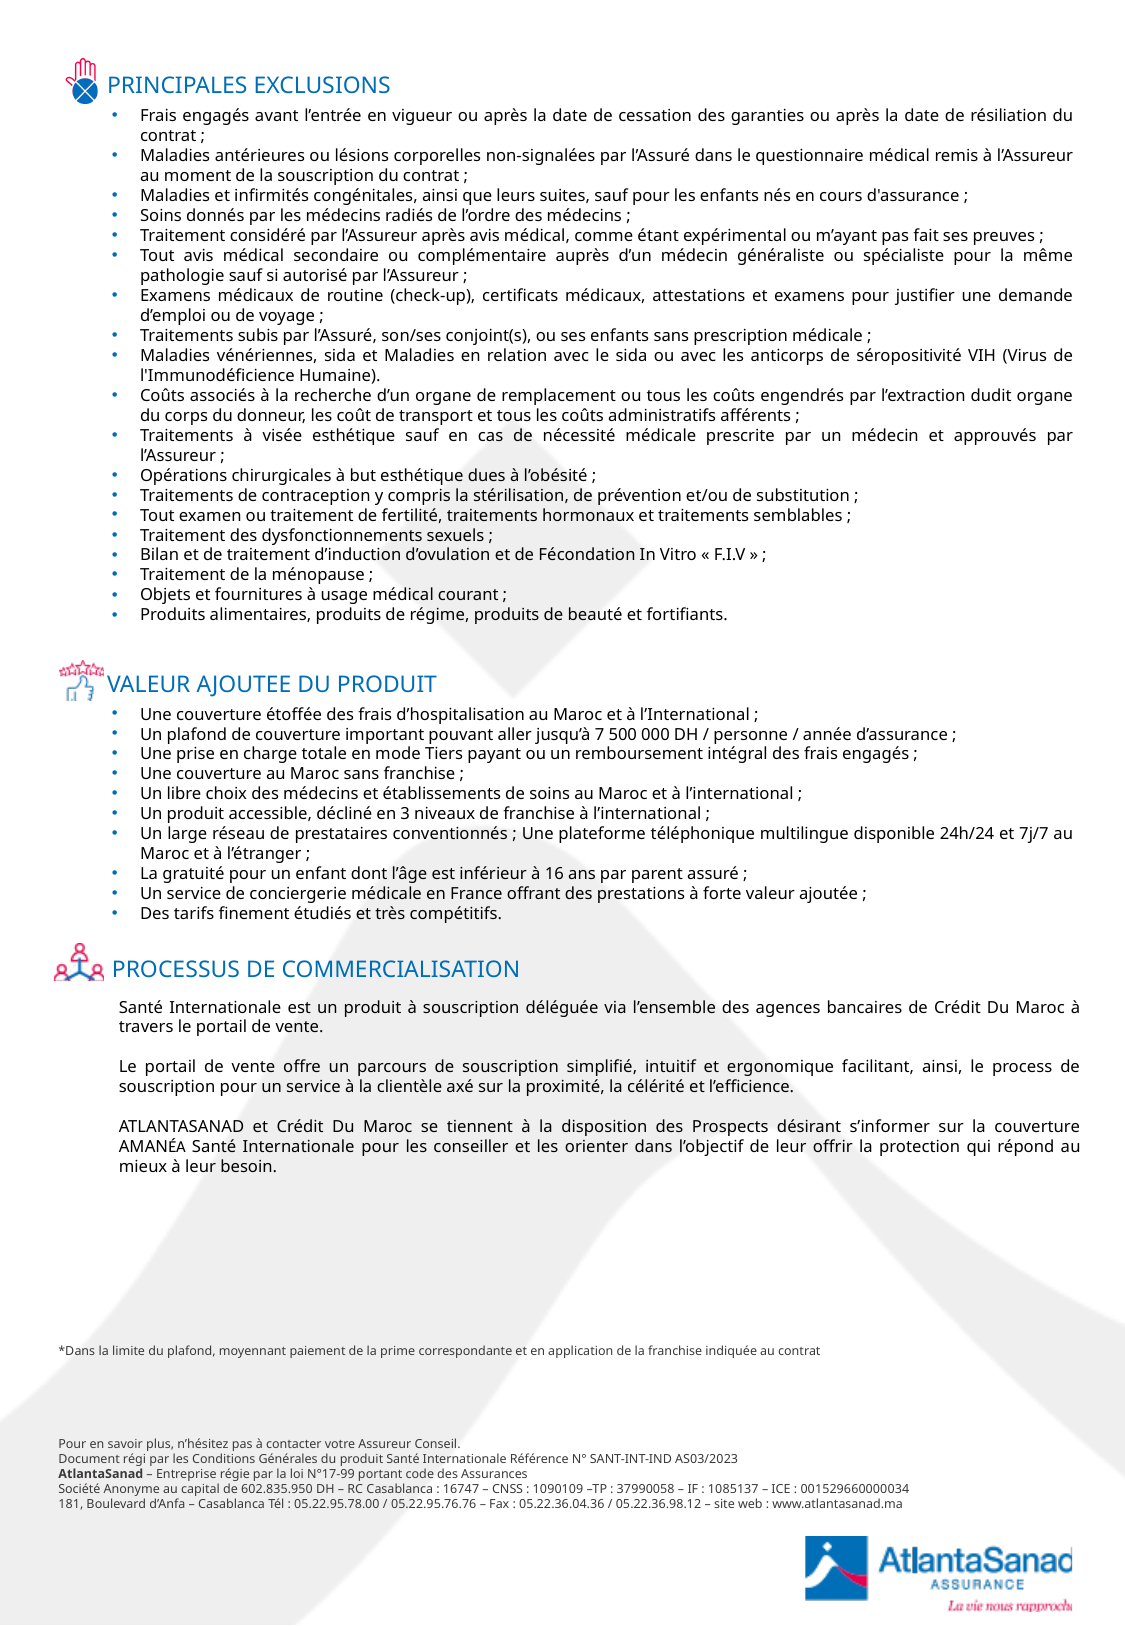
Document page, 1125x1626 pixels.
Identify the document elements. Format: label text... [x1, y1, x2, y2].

text_box Frais engagés avant l’entrée en vigueur ou après la date de cessation des garanties ou après la date de résiliation du contrat ; Maladies antérieures ou lésions corporelles non-signalées par l’Assuré dans le questionnaire médical remis à l’Assureur au moment de la souscription du contrat ; Maladies et infirmités congénitales, ainsi que leurs suites, sauf pour les enfants nés en cours d'assurance ; Soins donnés par les médecins radiés de l’ordre des médecins ; Traitement considéré par l’Assureur après avis médical, comme étant expérimental ou m’ayant pas fait ses preuves ; Tout avis médical secondaire ou complémentaire auprès d’un médecin généraliste ou spécialiste pour la même pathologie sauf si autorisé par l’Assureur ; Examens médicaux de routine (check-up), certificats médicaux, attestations et examens pour justifier une demande d’emploi ou de voyage ; Traitements subis par l’Assuré, son/ses conjoint(s), ou ses enfants sans prescription médicale ; Maladies vénériennes, sida et Maladies en relation avec le sida ou avec les anticorps de séropositivité VIH (Virus de l'Immunodéficience Humaine). Coûts associés à la recherche d’un organe de remplacement ou tous les coûts engendrés par l’extraction dudit organe du corps du donneur, les coût de transport et tous les coûts administratifs afférents ; Traitements à visée esthétique sauf en cas de nécessité médicale prescrite par un médecin et approuvés par l’Assureur ; Opérations chirurgicales à but esthétique dues à l’obésité ; Traitements de contraception y compris la stérilisation, de prévention et/ou de substitution ; Tout examen ou traitement de fertilité, traitements hormonaux et traitements semblables ; Traitement des dysfonctionnements sexuels ; Bilan et de traitement d’induction d’ovulation et de Fécondation In Vitro « F.I.V » ; Traitement de la ménopause ; Objets et fournitures à usage médical courant ; Produits alimentaires, produits de régime, produits de beauté et fortifiants. [97, 97, 1090, 416]
text_box PRINCIPALES EXCLUSIONS [104, 63, 1000, 97]
picture [58, 58, 104, 104]
picture [0, 416, 1125, 1625]
